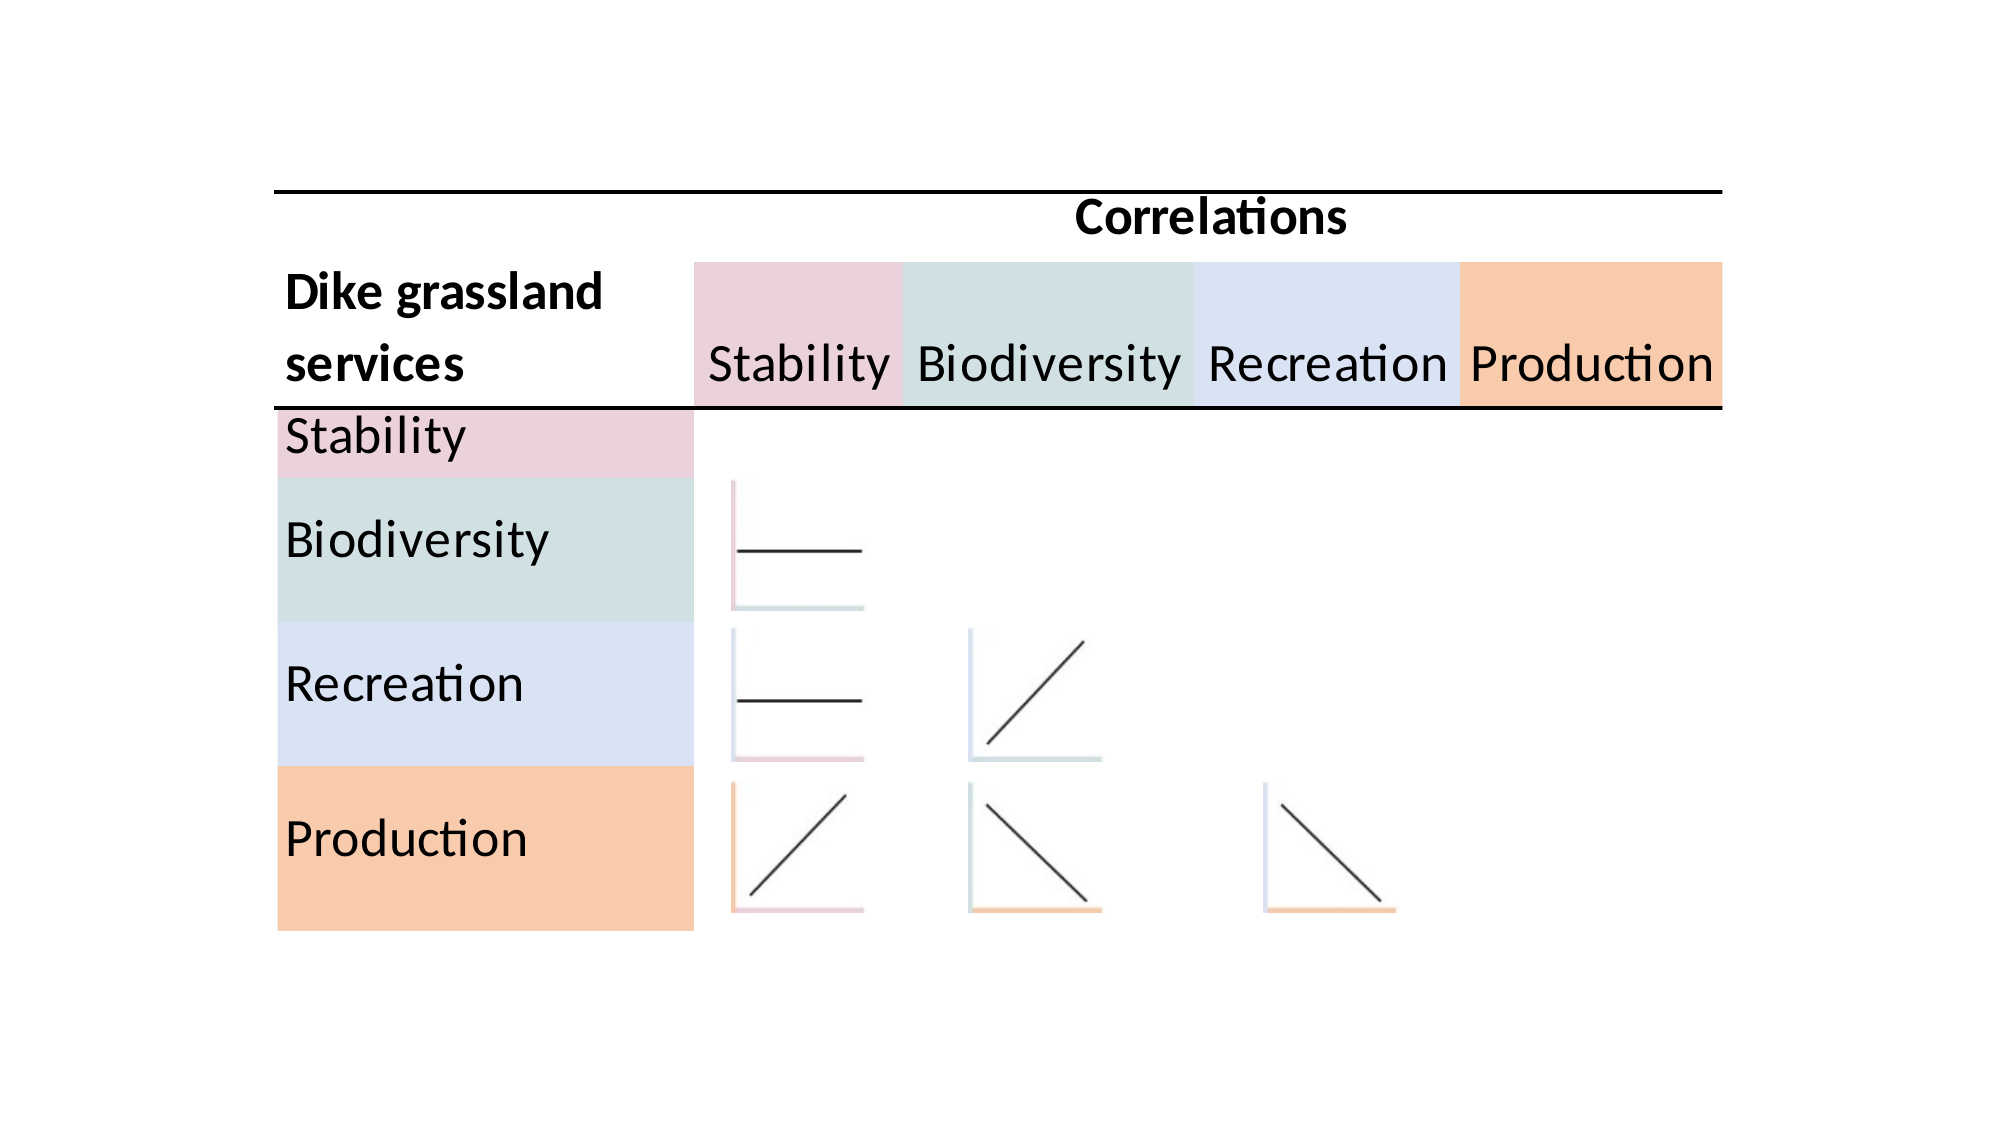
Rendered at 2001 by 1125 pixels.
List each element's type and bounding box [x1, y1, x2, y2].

text_box [273, 190, 1726, 935]
